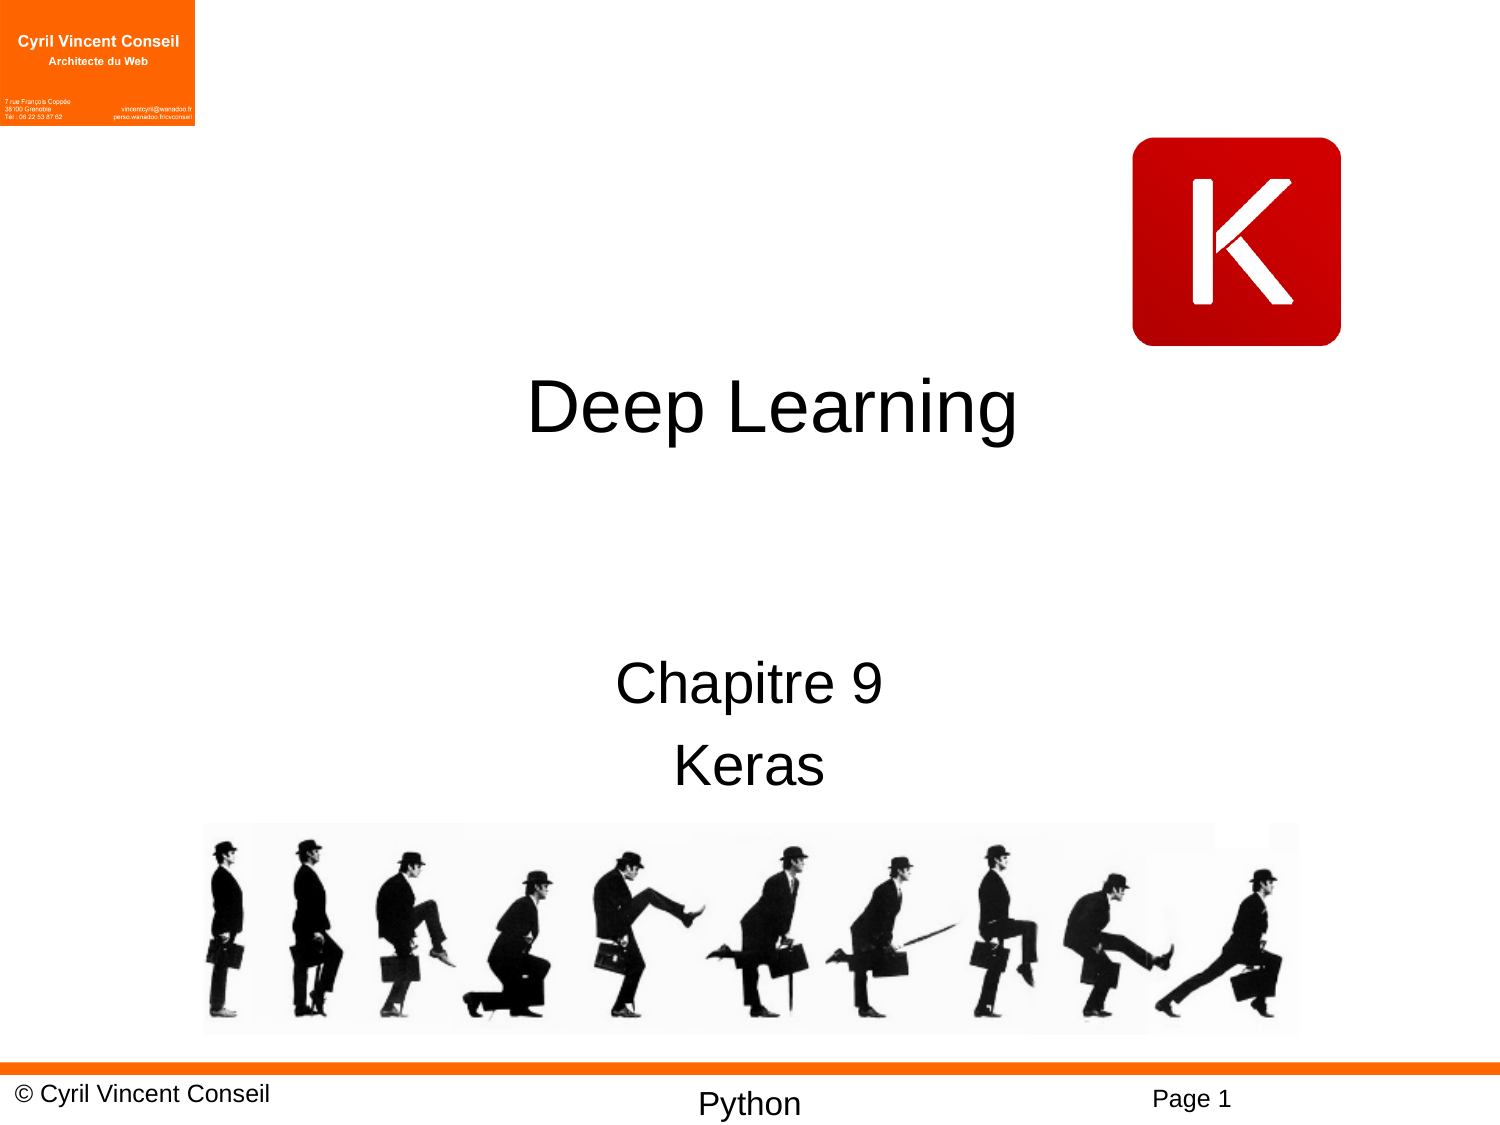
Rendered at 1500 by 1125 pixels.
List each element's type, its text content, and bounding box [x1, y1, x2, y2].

picture [1127, 133, 1345, 351]
picture [0, 0, 195, 126]
subtitle Chapitre 9 Keras [225, 637, 1275, 822]
picture [198, 823, 1301, 1036]
text_box Deep Learning [511, 349, 1035, 455]
